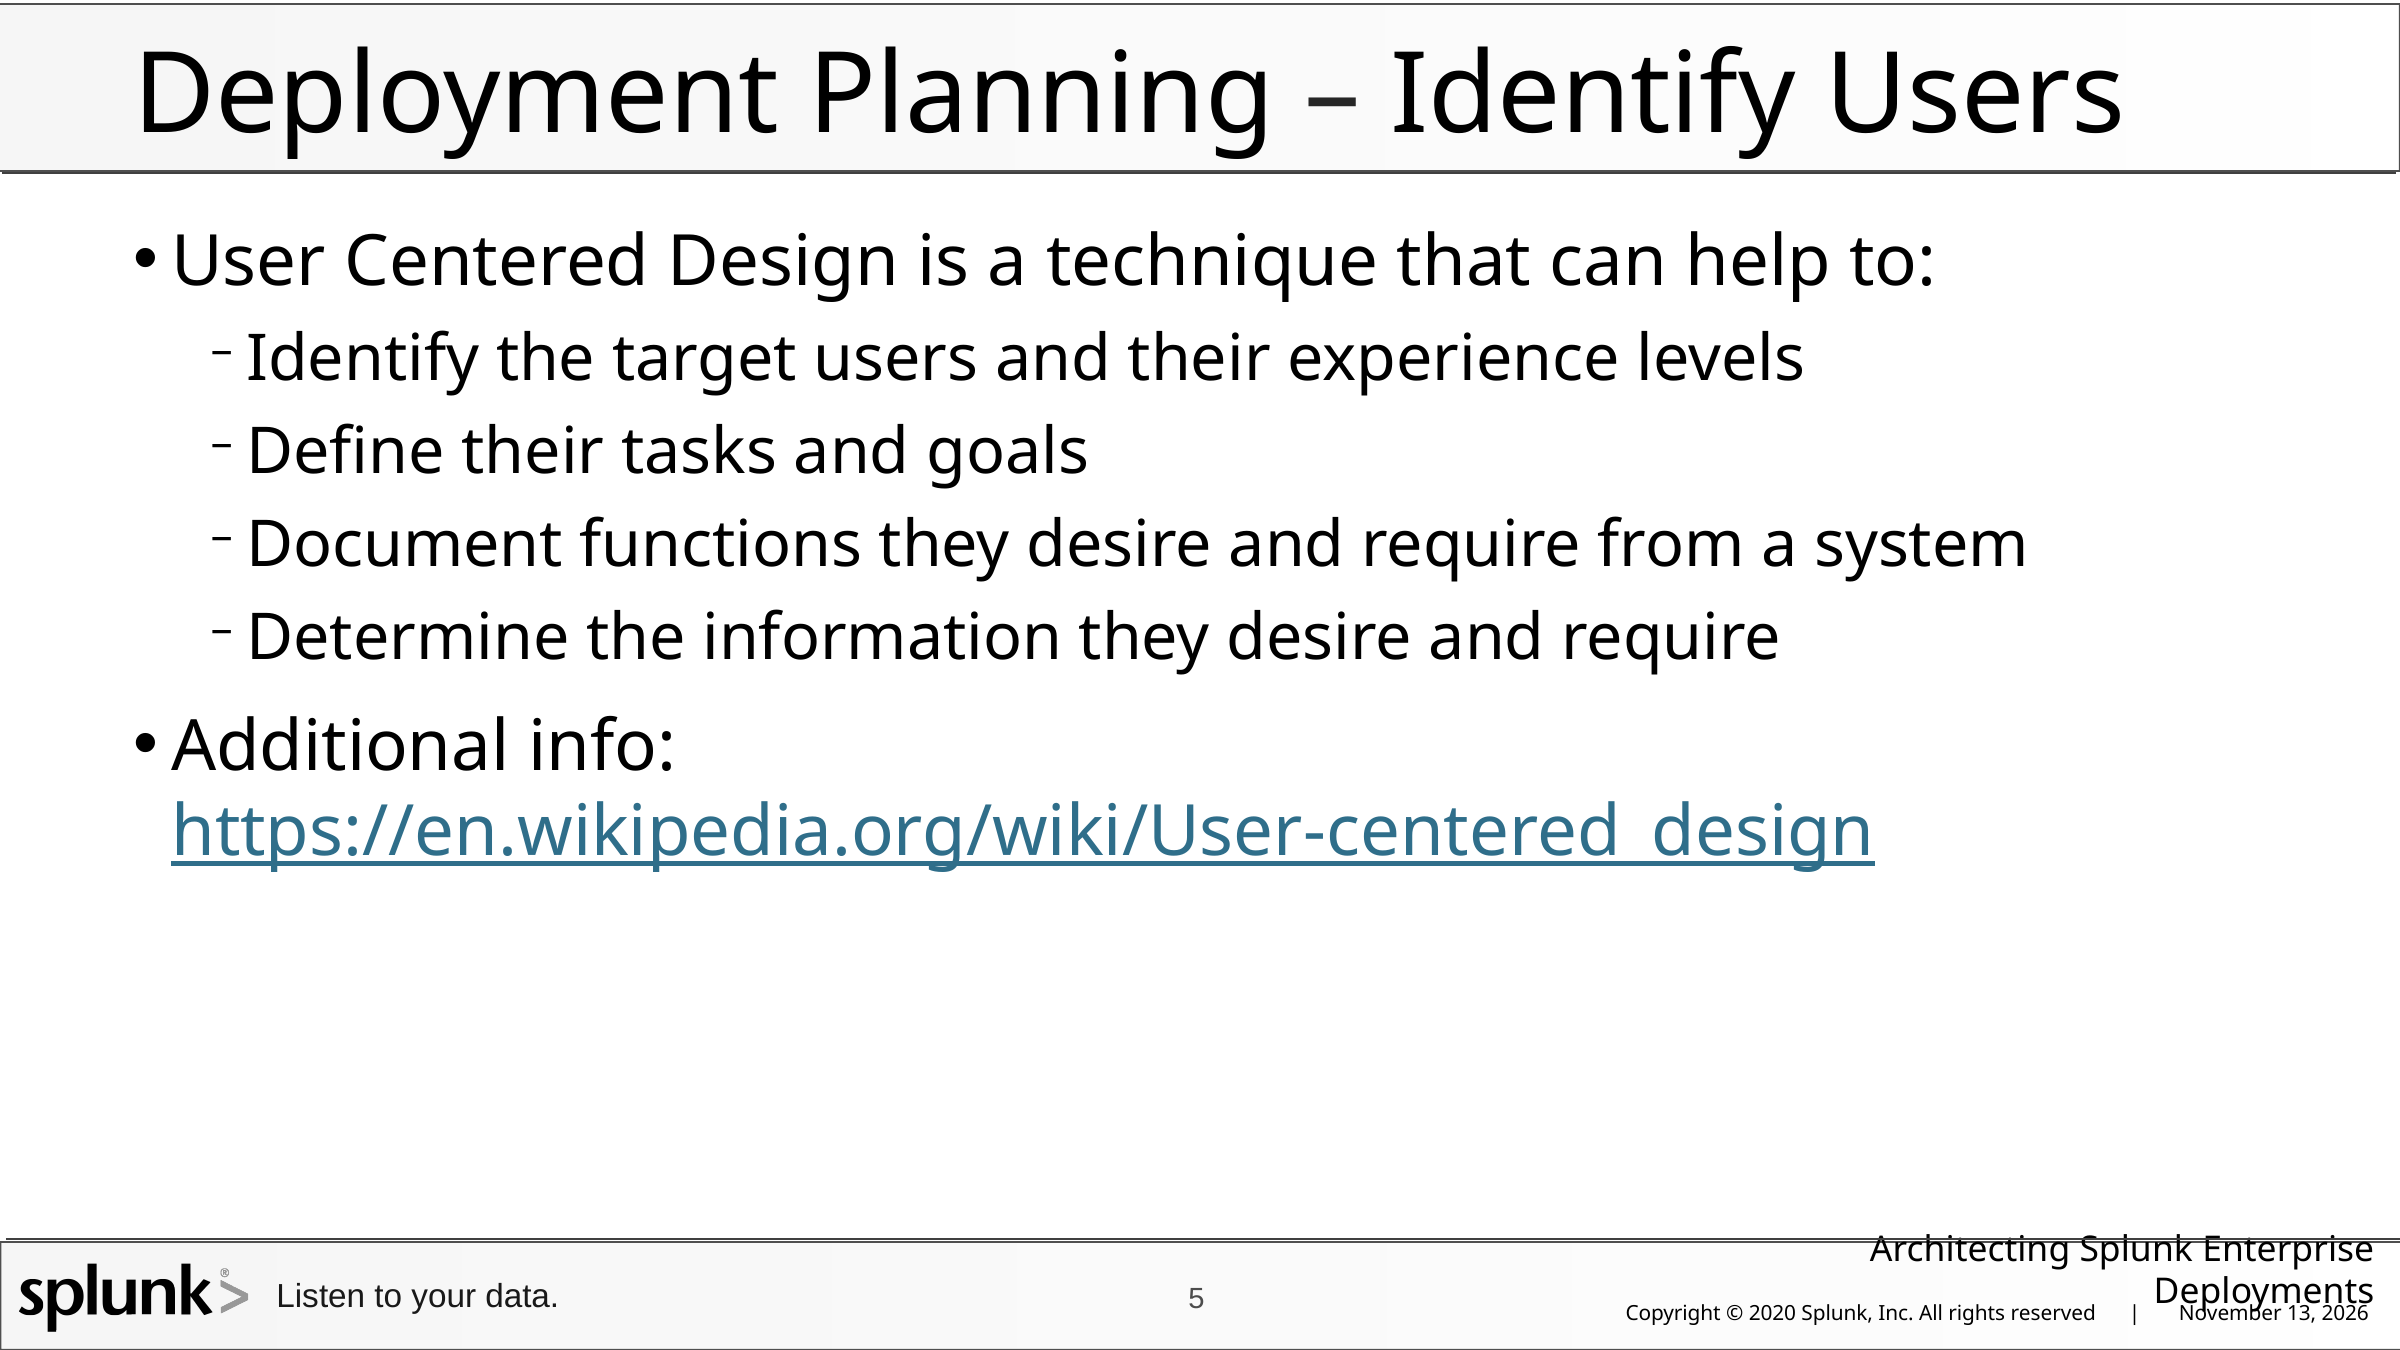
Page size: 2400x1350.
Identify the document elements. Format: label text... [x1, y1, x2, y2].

list User Centered Design is a technique that can help to: Identify the target users and their experience levels Define their tasks and goals Document functions they desire and require from a system Determine the information they desire and require Additional info: https://en.wikipedia.org/wiki/User-centered_design [120, 208, 2288, 1219]
title Deployment Planning – Identify Users [120, 0, 2280, 181]
picture [1, 1243, 267, 1350]
